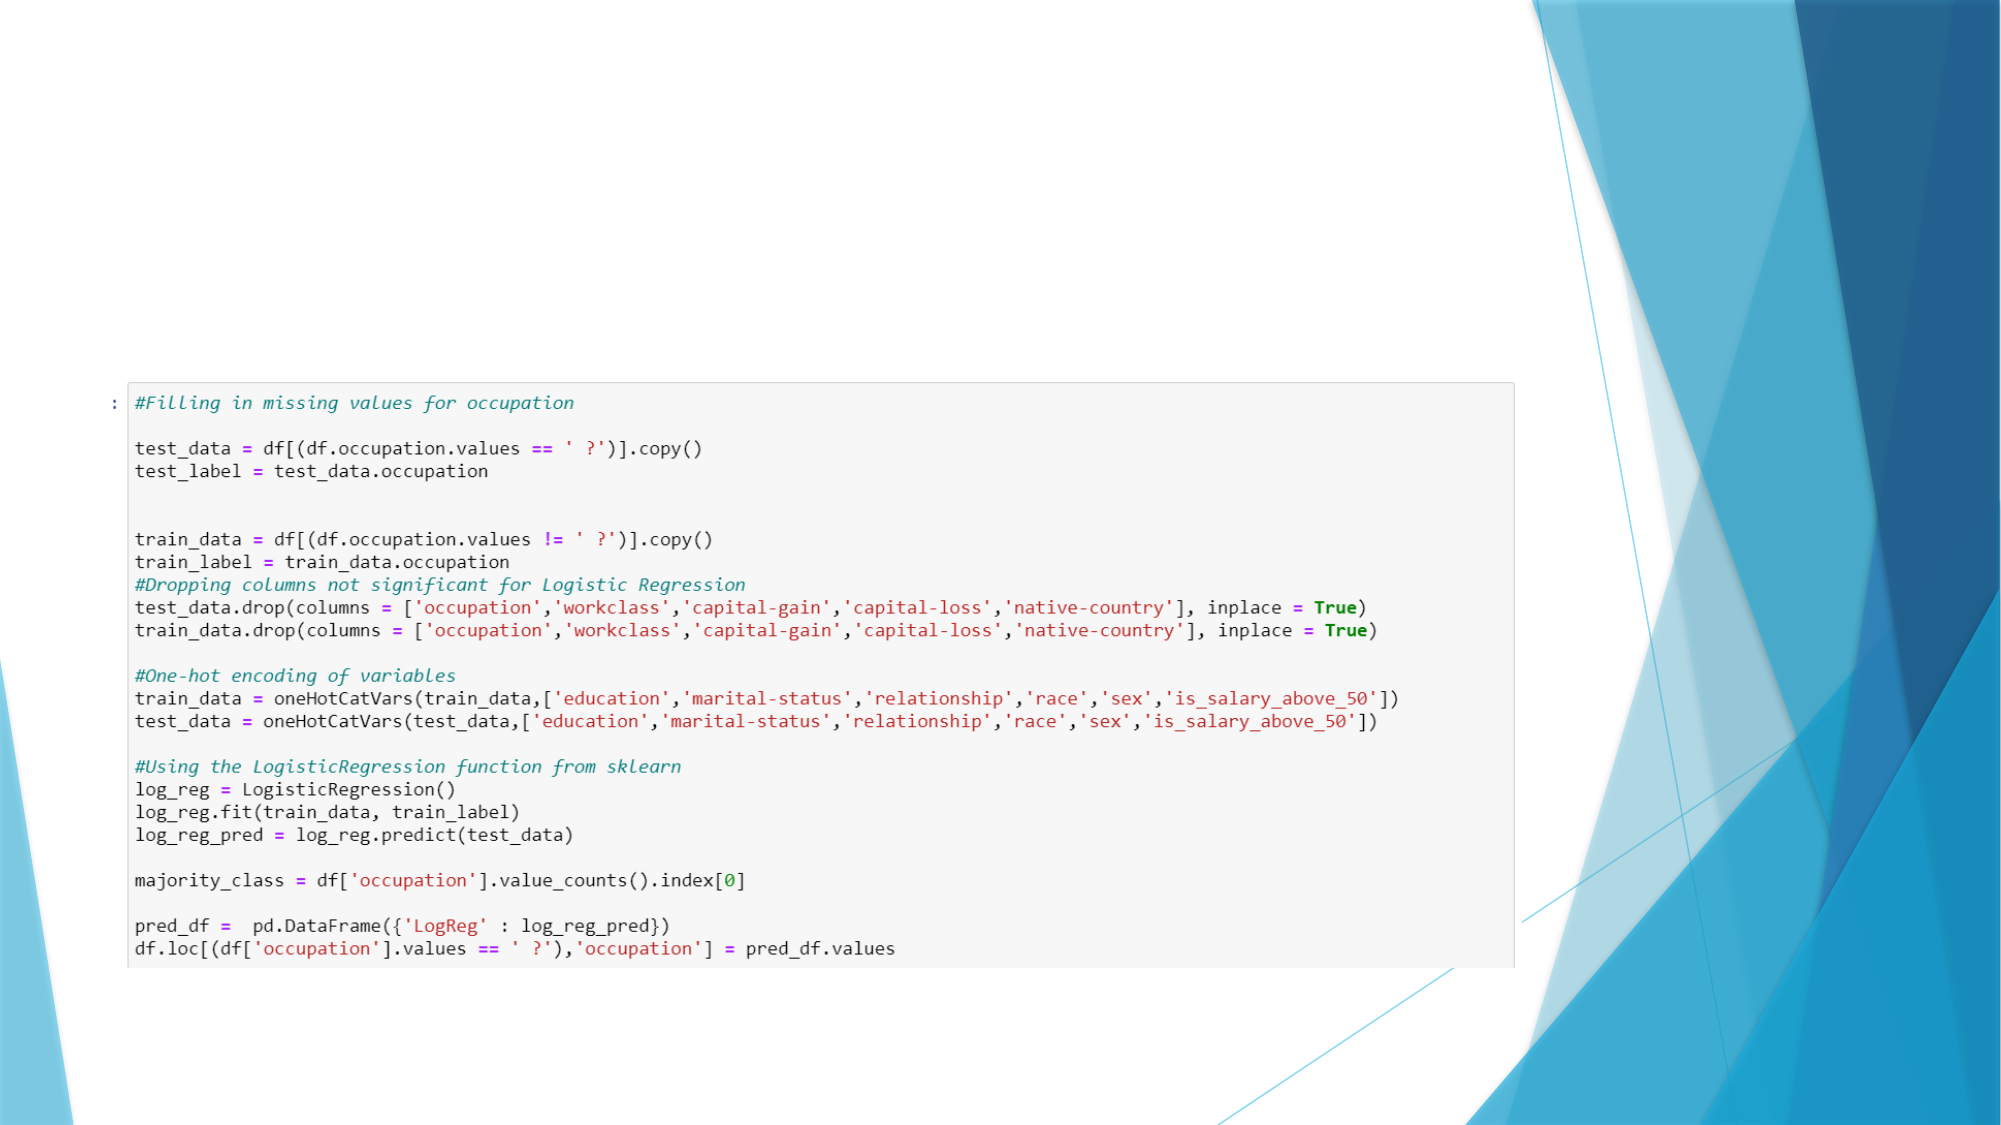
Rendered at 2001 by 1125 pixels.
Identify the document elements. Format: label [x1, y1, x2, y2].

list [110, 377, 1522, 968]
